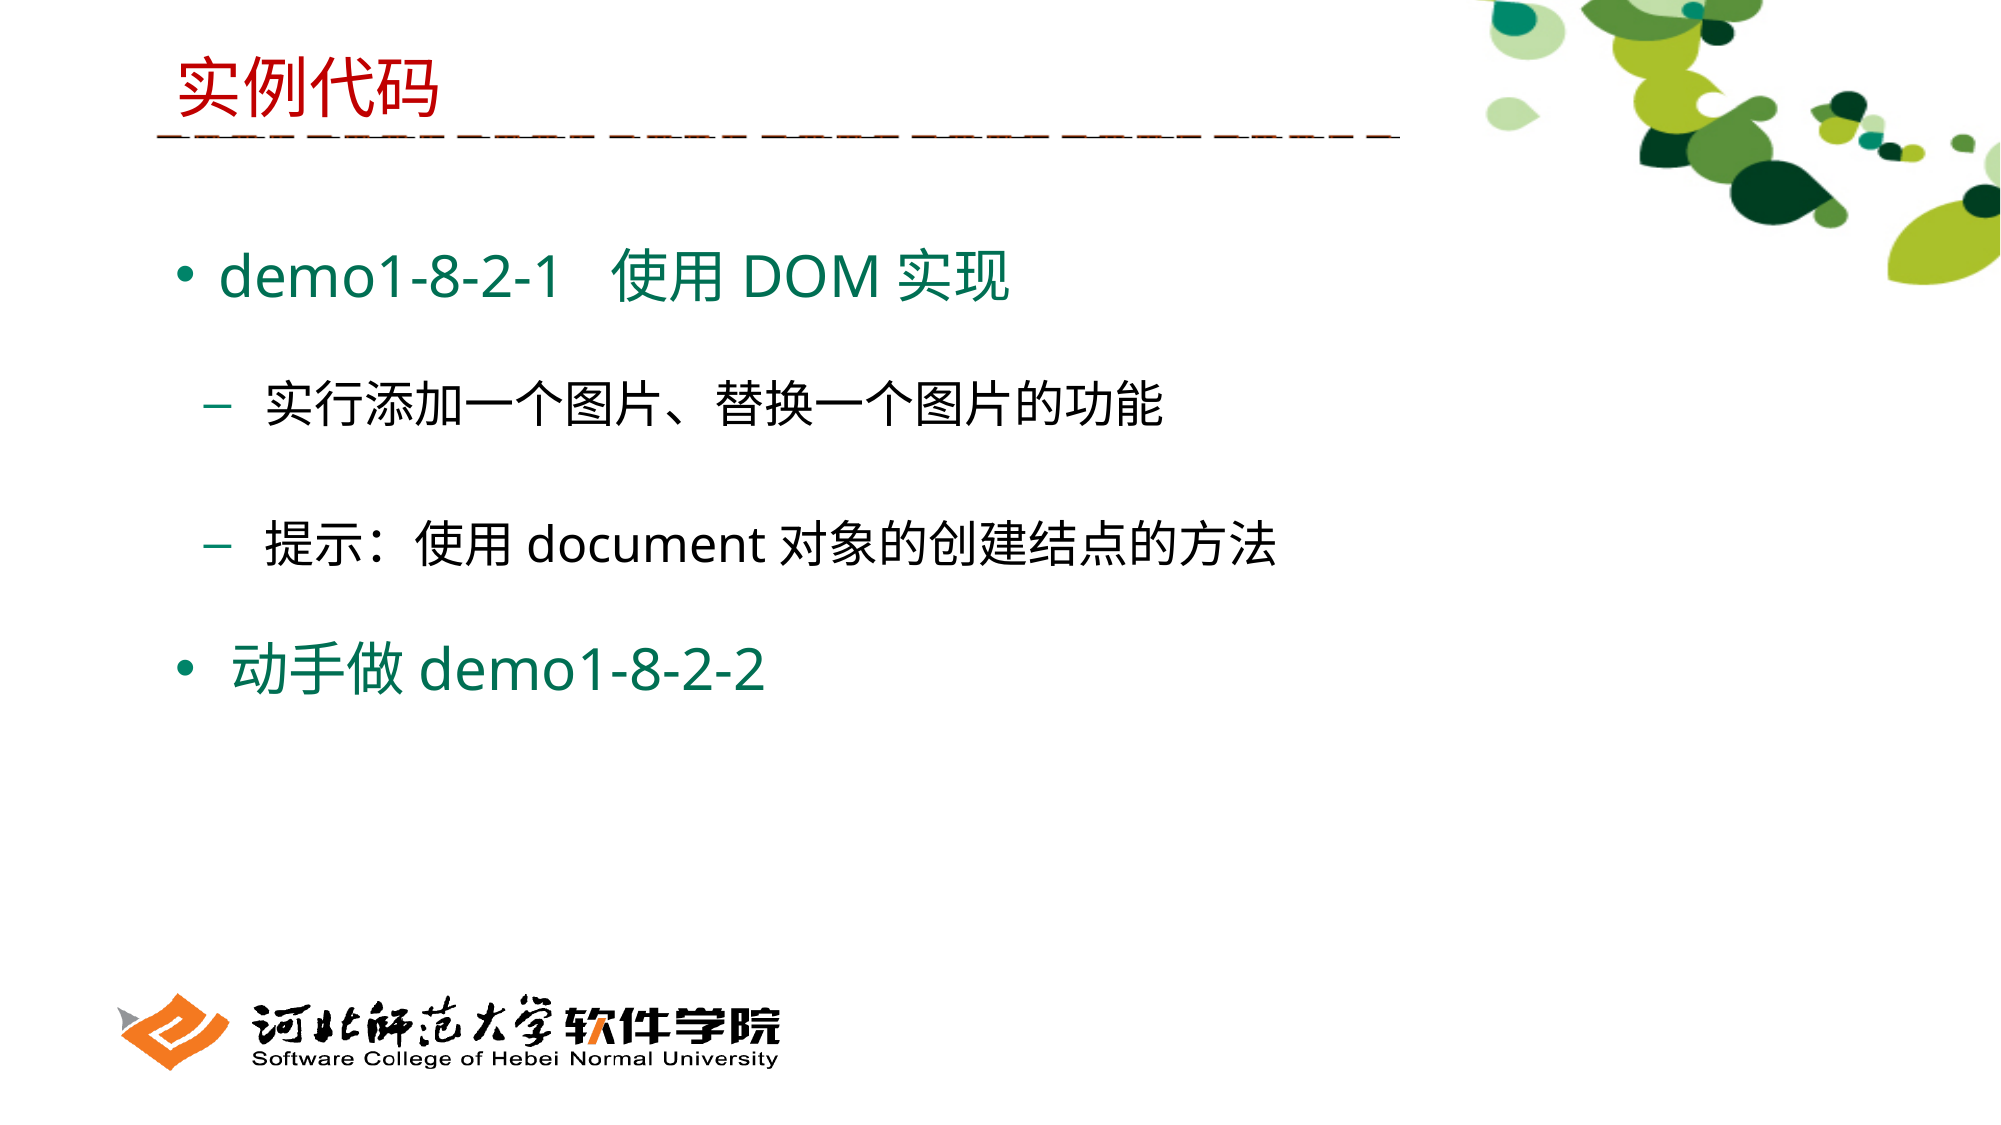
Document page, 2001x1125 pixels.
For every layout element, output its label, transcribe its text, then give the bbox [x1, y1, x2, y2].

list 实例代码 [160, 38, 1392, 120]
list demo1-8-2-1 使用DOM实现 实行添加一个图片、替换一个图片的功能 提示：使用document对象的创建结点的方法 动手做demo1-8-2-2 [160, 196, 1586, 958]
picture [0, 0, 2001, 1125]
